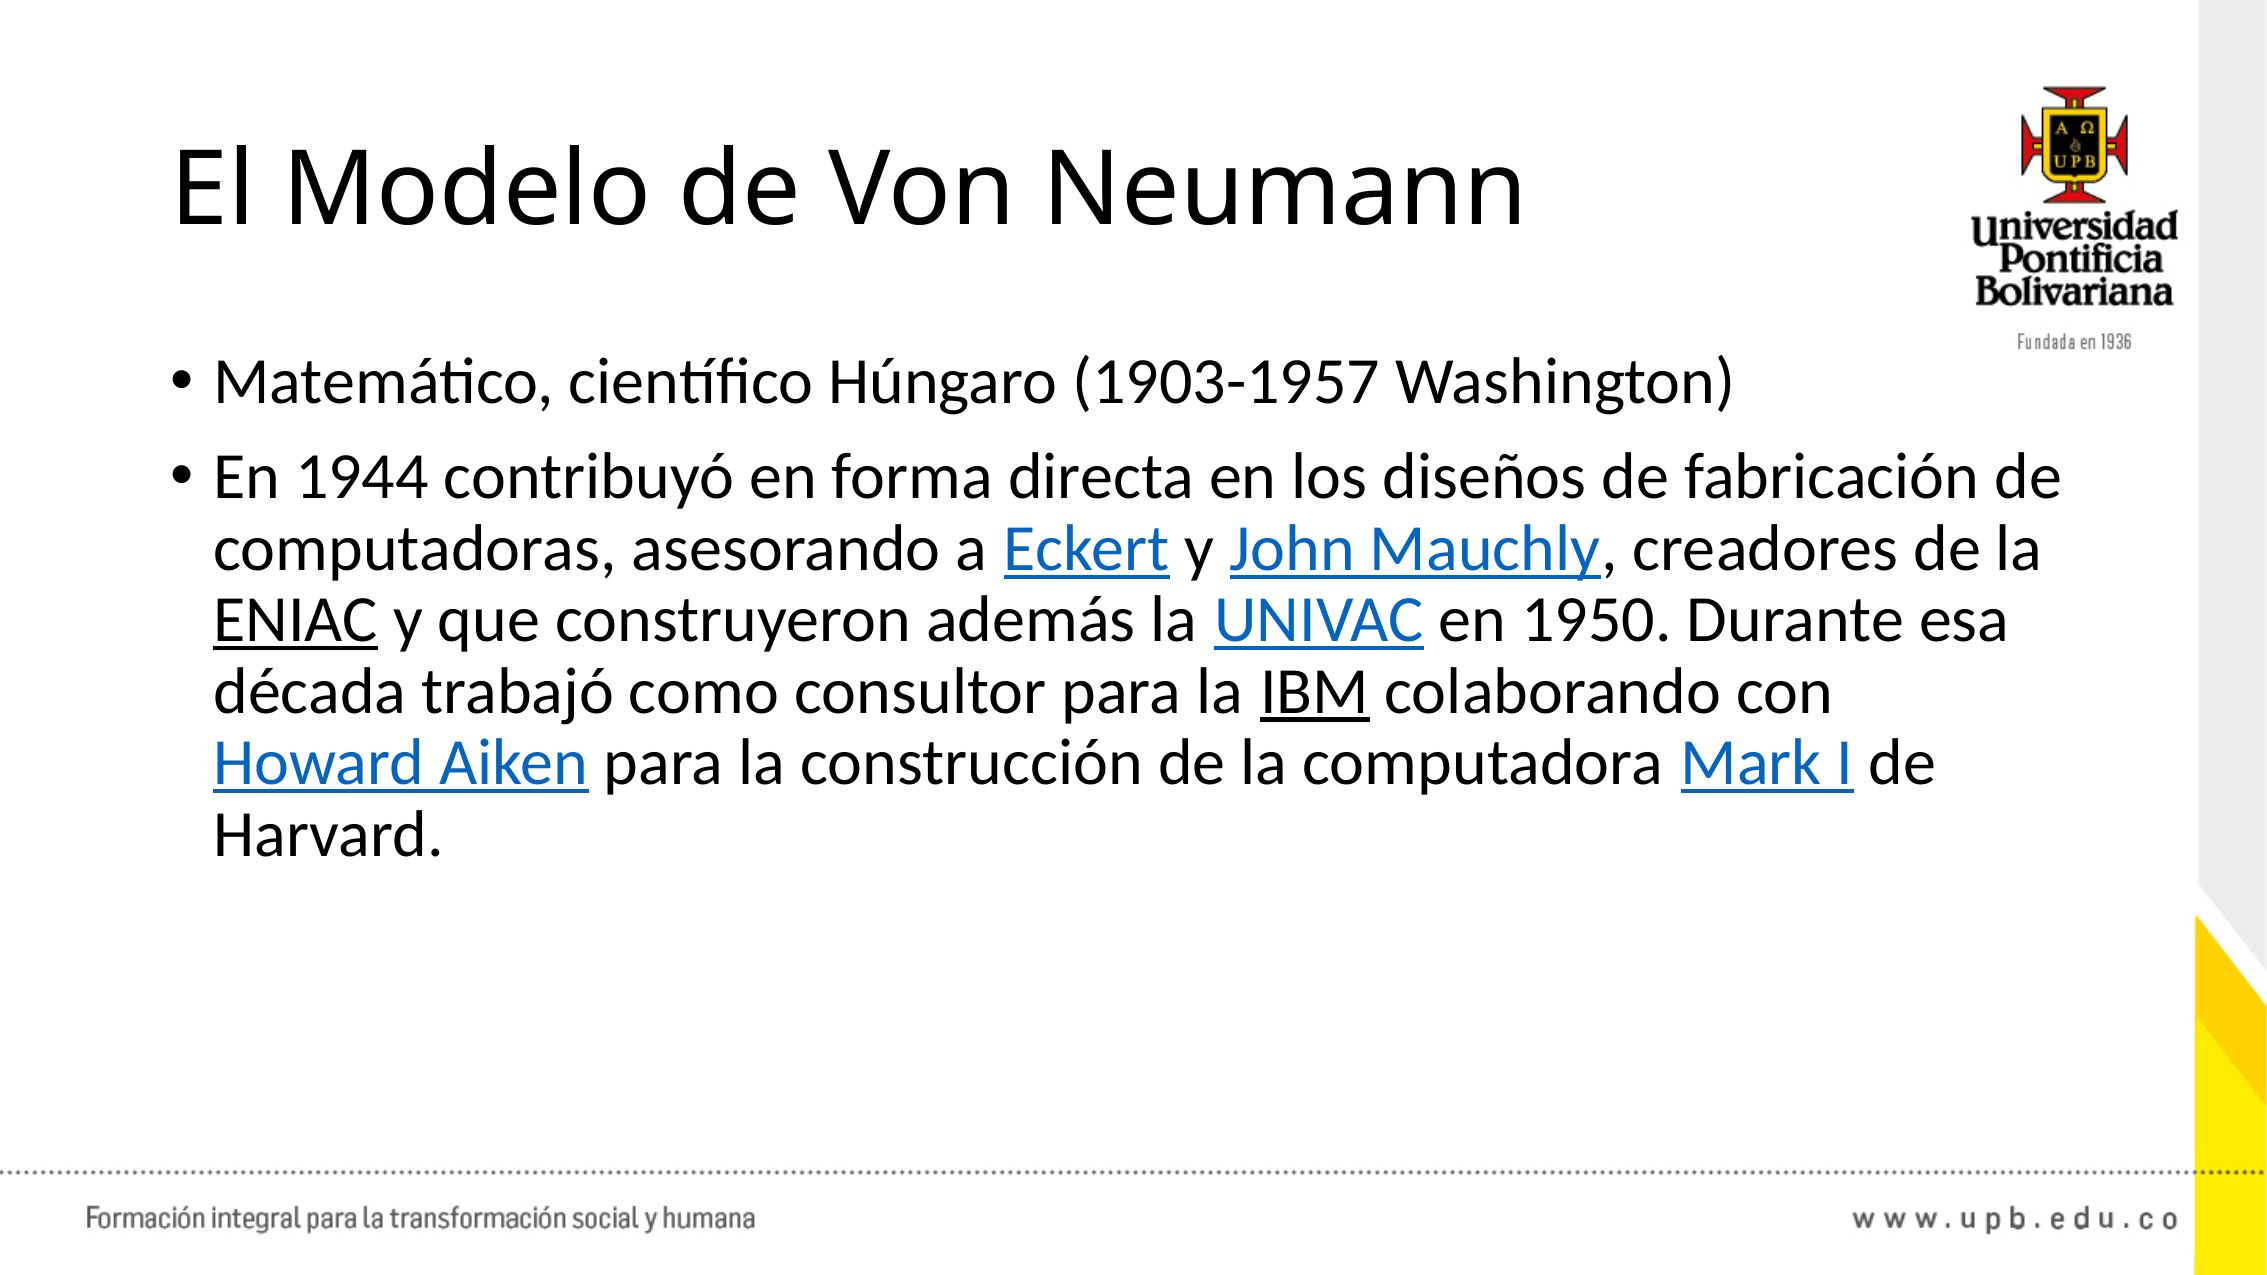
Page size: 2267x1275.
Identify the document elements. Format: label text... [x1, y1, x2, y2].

title El Modelo de Von Neumann [155, 67, 2111, 315]
picture [0, 0, 2267, 1275]
list Matemático, científico Húngaro (1903-1957 Washington) En 1944 contribuyó en forma directa en los diseños de fabricación de computadoras, asesorando a Eckert y John Mauchly, creadores de la ENIAC y que construyeron además la UNIVAC en 1950. Durante esa década trabajó como consultor para la IBM colaborando con Howard Aiken para la construcción de la computadora Mark I de Harvard. [155, 339, 2111, 1149]
